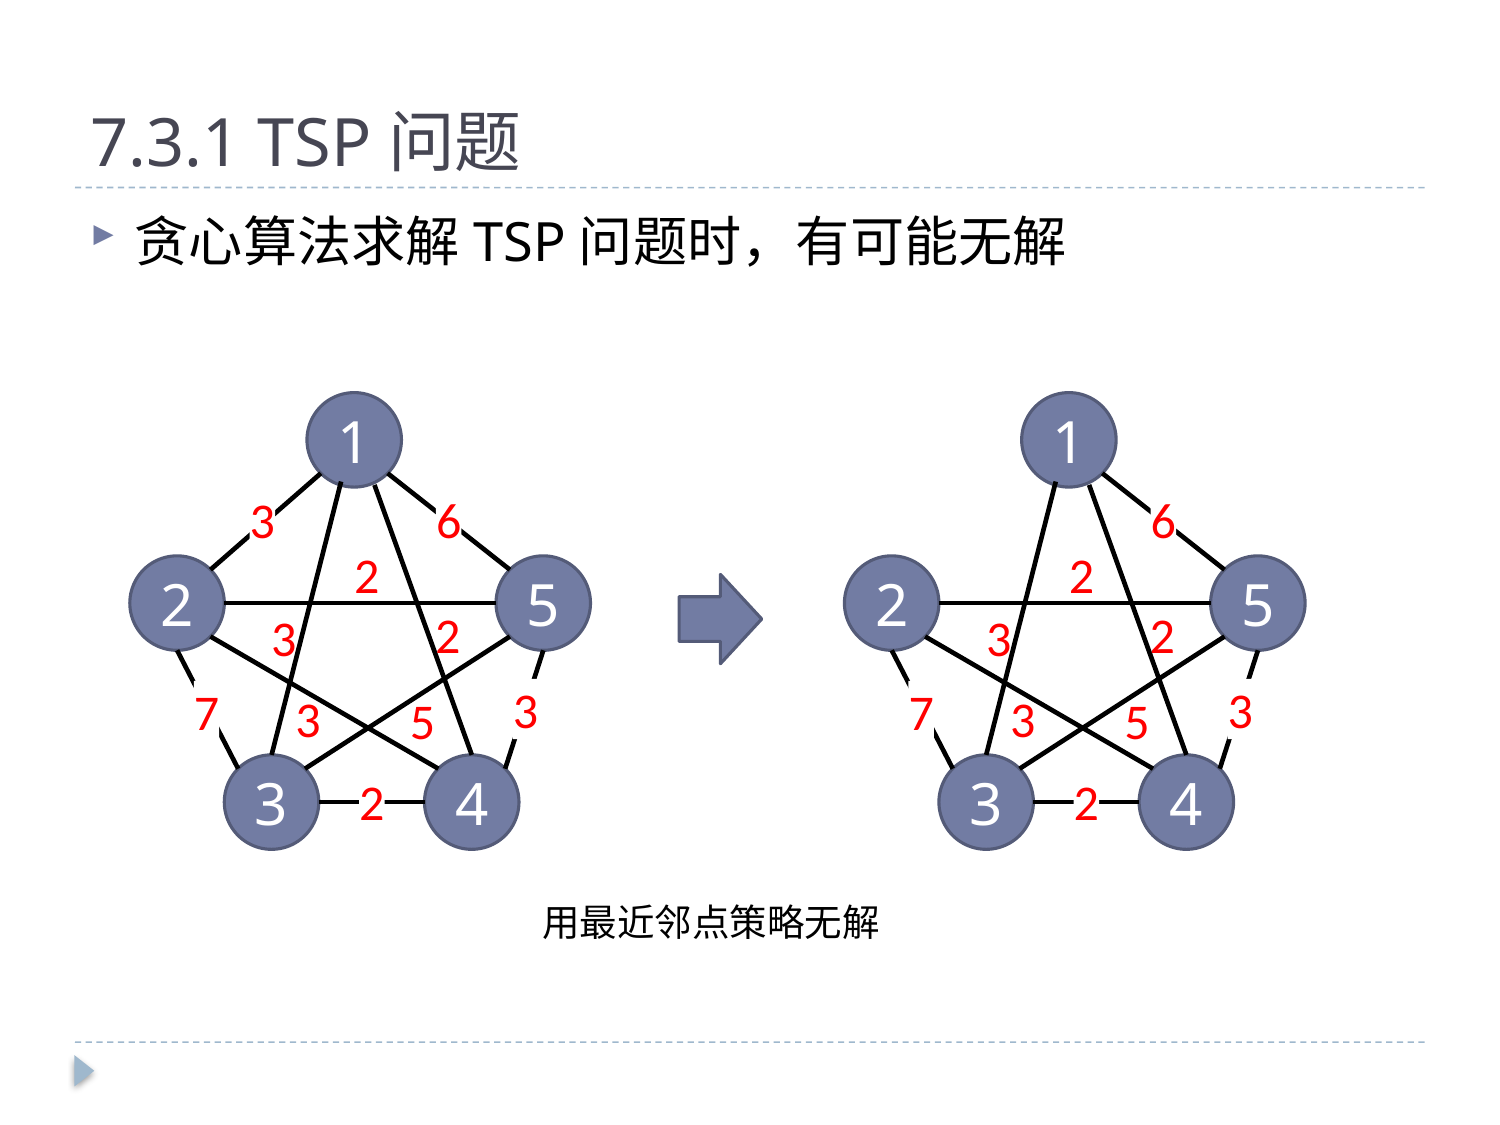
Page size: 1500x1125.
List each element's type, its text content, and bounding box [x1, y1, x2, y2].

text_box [844, 392, 1306, 850]
text_box [677, 572, 763, 666]
list 贪心算法求解TSP问题时，有可能无解 [75, 200, 1425, 1010]
text_box 用最近邻点策略无解 [527, 891, 895, 952]
title 7.3.1 TSP问题 [75, 24, 1425, 188]
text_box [129, 392, 591, 850]
